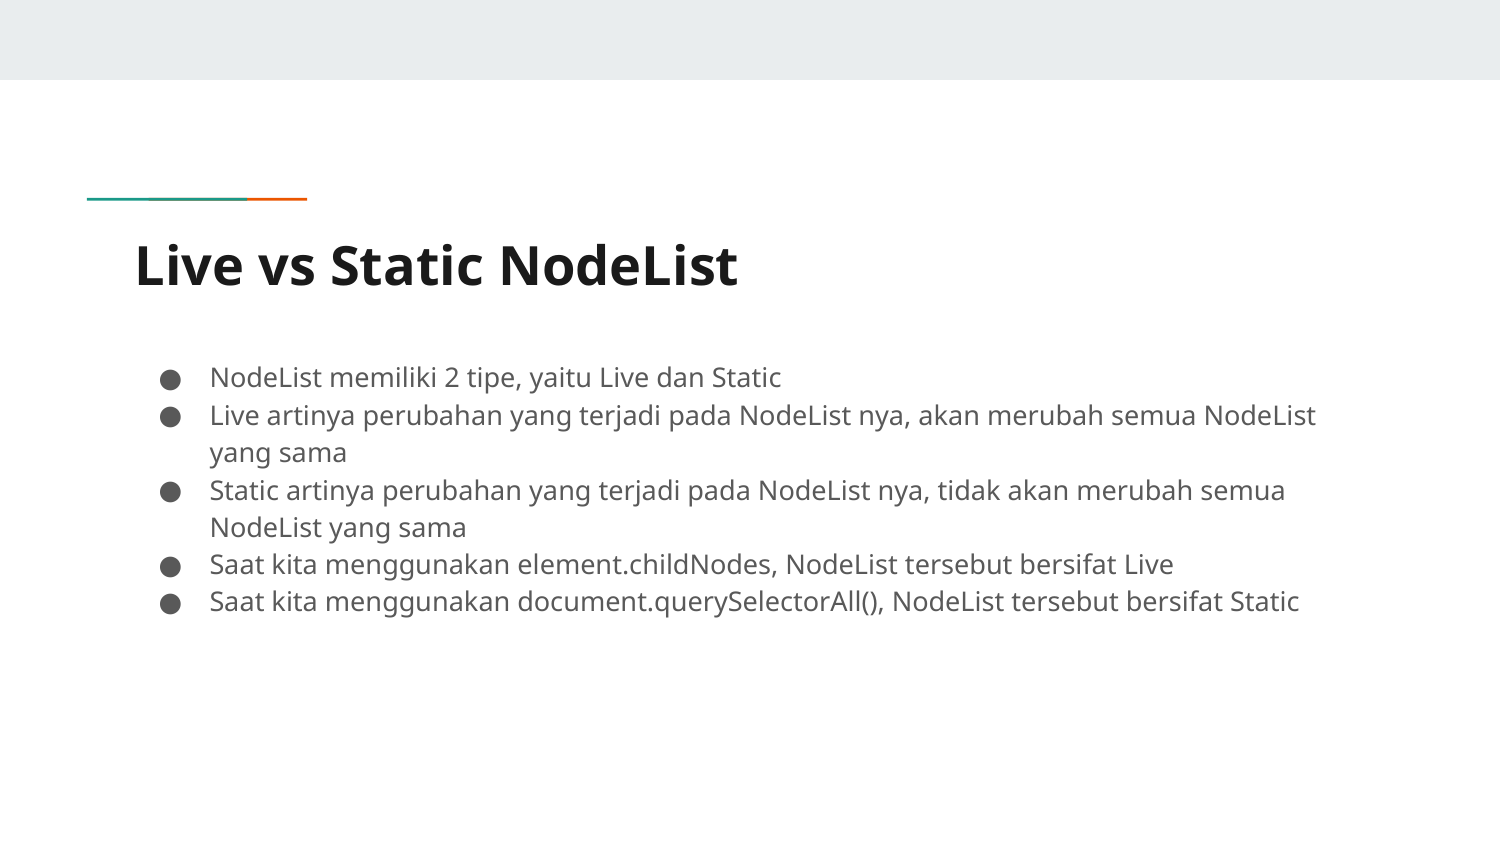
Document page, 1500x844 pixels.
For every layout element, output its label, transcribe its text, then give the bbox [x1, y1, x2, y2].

title Live vs Static NodeList [119, 216, 1381, 305]
list NodeList memiliki 2 tipe, yaitu Live dan Static Live artinya perubahan yang terjadi pada NodeList nya, akan merubah semua NodeList yang sama Static artinya perubahan yang terjadi pada NodeList nya, tidak akan merubah semua NodeList yang sama Saat kita menggunakan element.childNodes, NodeList tersebut bersifat Live Saat kita menggunakan document.querySelectorAll(), NodeList tersebut bersifat Static [119, 341, 1381, 712]
